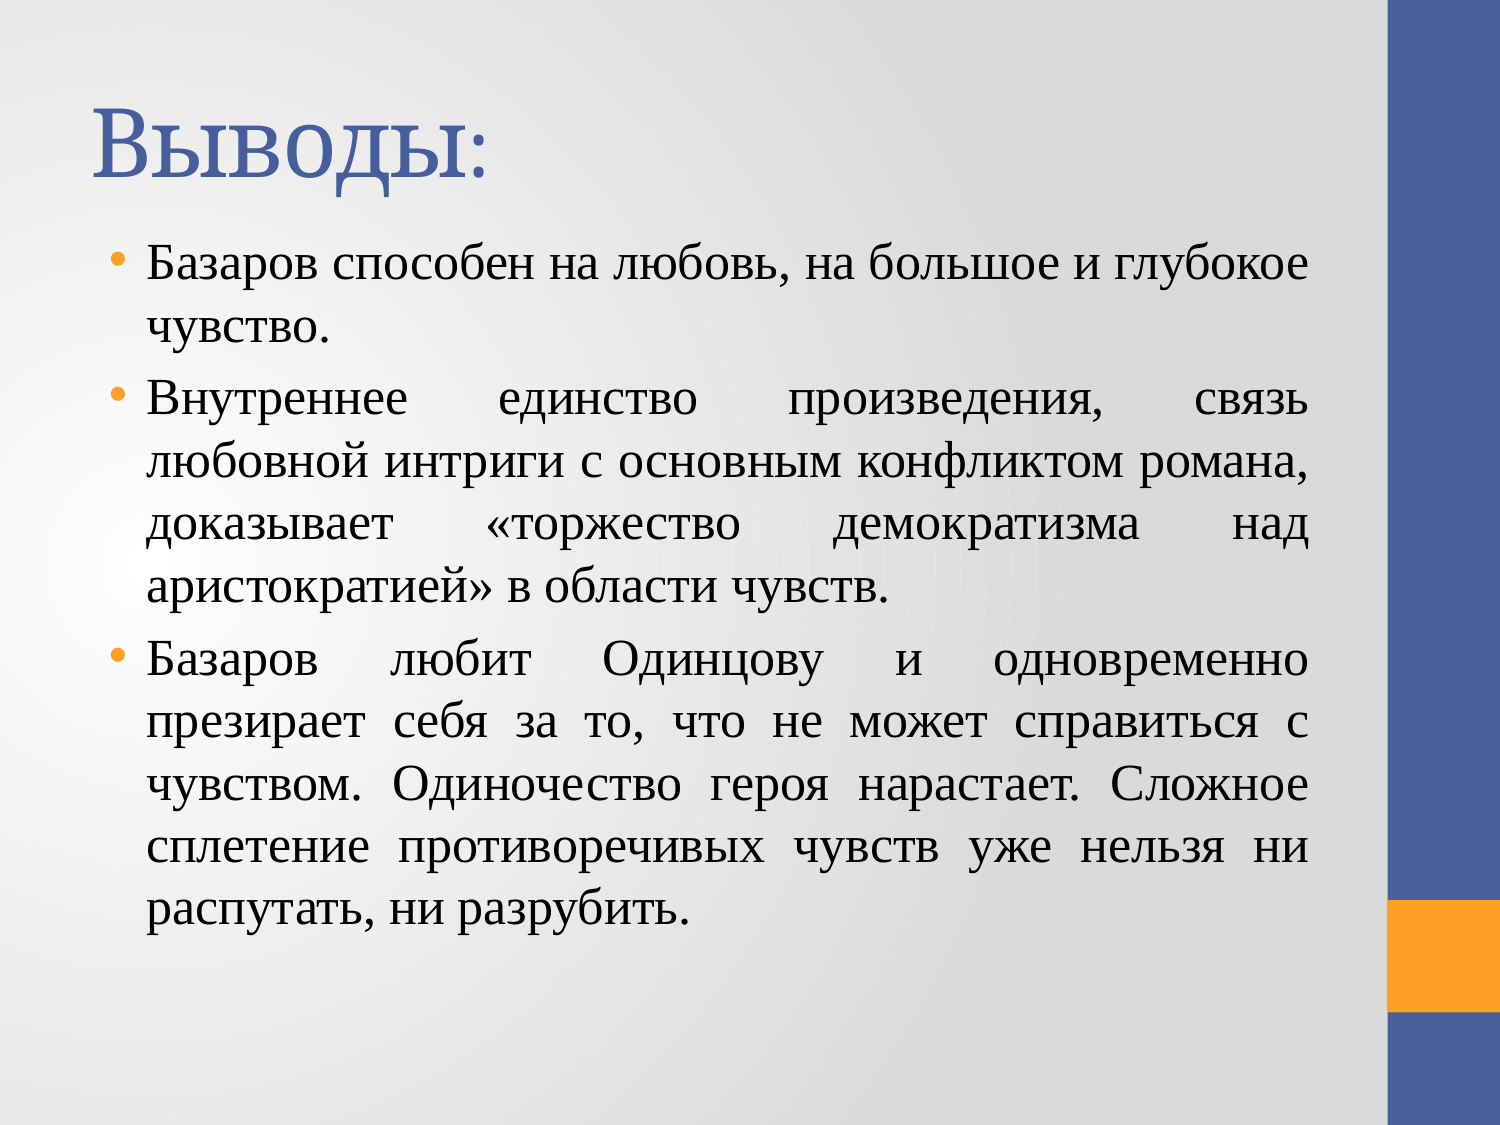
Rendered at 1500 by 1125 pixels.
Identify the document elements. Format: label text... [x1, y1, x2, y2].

list Базаров способен на любовь, на большое и глубокое чувство. Внутреннее единство произведения, связь любовной интриги с основным конфликтом романа, доказывает «торжество демократизма над аристократией» в области чувств. Базаров любит Одинцову и одновременно презирает себя за то, что не может справиться с чувством. Одиночество героя нарастает. Сложное сплетение противоречивых чувств уже нельзя ни распутать, ни разрубить. [75, 219, 1325, 1050]
title Выводы: [75, 45, 1325, 219]
